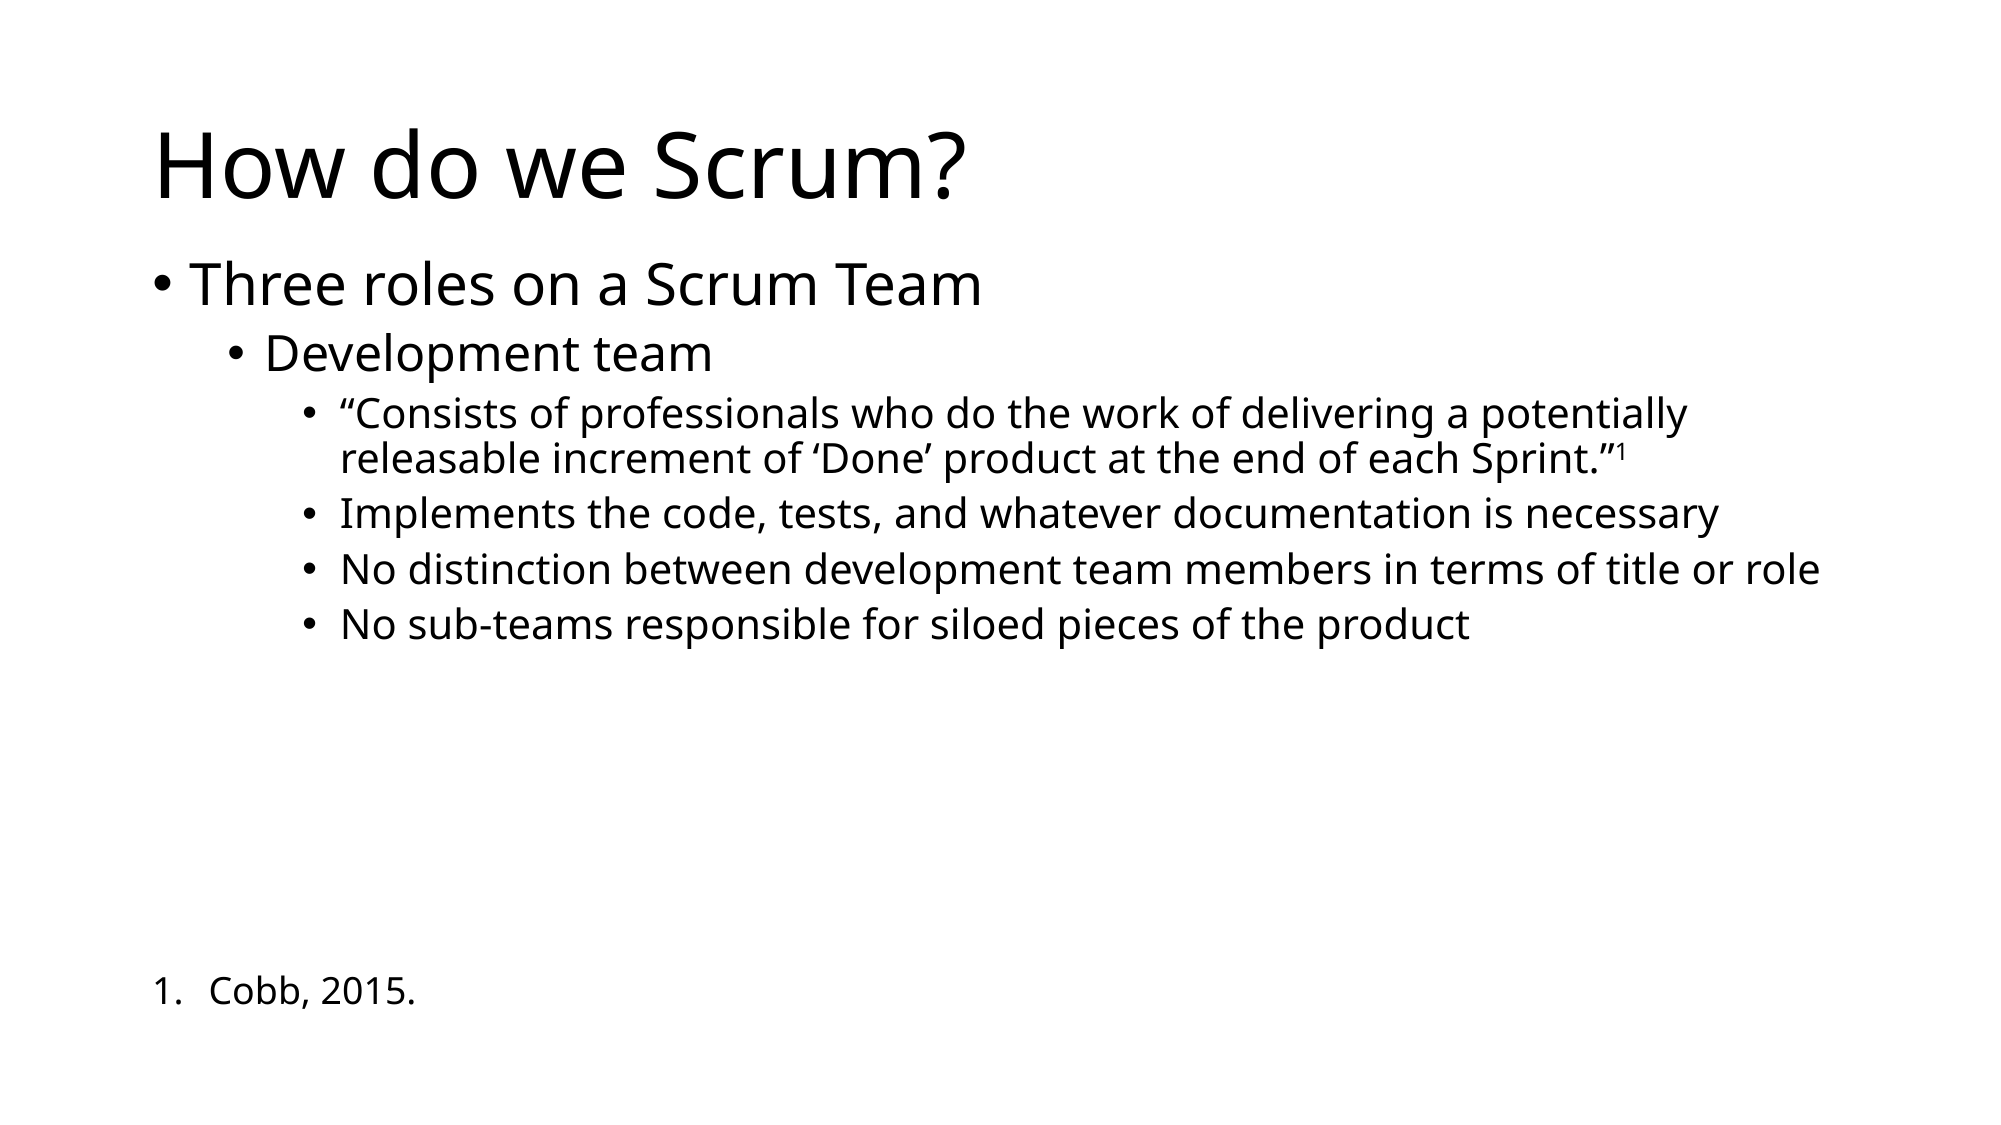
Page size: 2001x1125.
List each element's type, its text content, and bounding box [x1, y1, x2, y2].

title How do we Scrum? [137, 59, 1863, 247]
text_box Cobb, 2015. [137, 959, 1818, 1020]
list Three roles on a Scrum Team Development team “Consists of professionals who do the work of delivering a potentially releasable increment of ‘Done’ product at the end of each Sprint.”1 Implements the code, tests, and whatever documentation is necessary No distinction between development team members in terms of title or role No sub-teams responsible for siloed pieces of the product [137, 247, 1863, 878]
